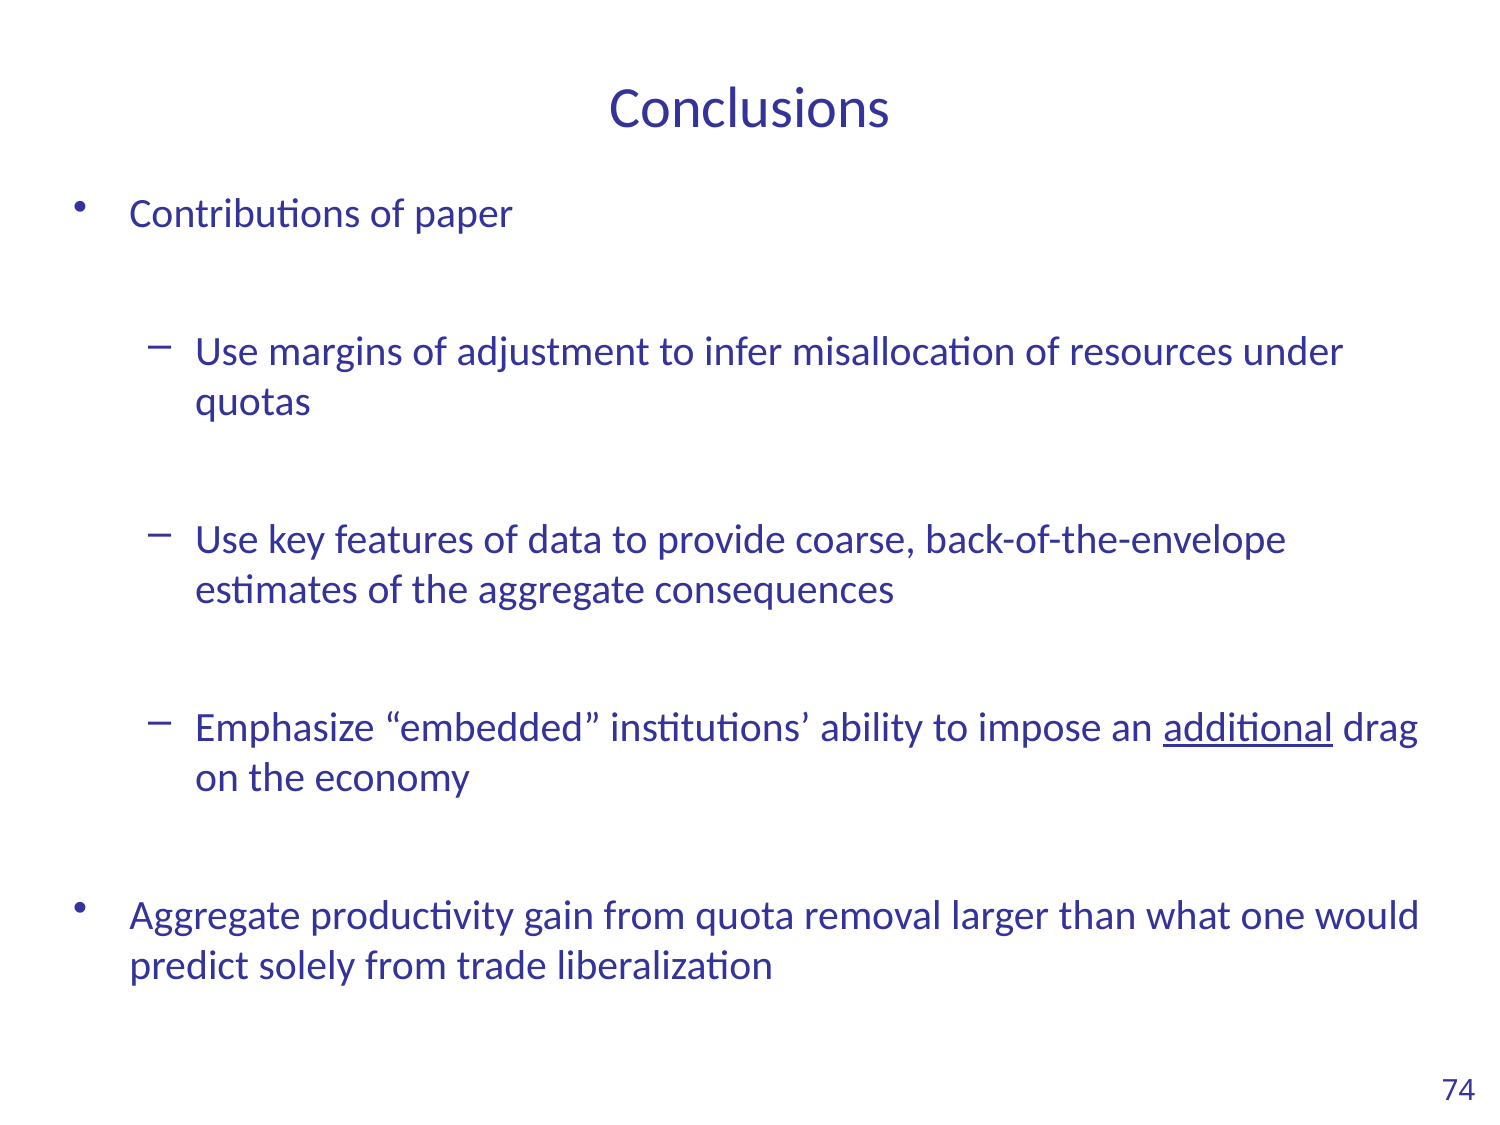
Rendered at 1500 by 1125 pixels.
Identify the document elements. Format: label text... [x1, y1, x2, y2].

slide_number 74 [1408, 1028, 1491, 1108]
title Conclusions [57, 44, 1443, 165]
list Contributions of paper Use margins of adjustment to infer misallocation of resources under quotas Use key features of data to provide coarse, back-of-the-envelope estimates of the aggregate consequences Emphasize “embedded” institutions’ ability to impose an additional drag on the economy Aggregate productivity gain from quota removal larger than what one would predict solely from trade liberalization [57, 178, 1443, 1125]
